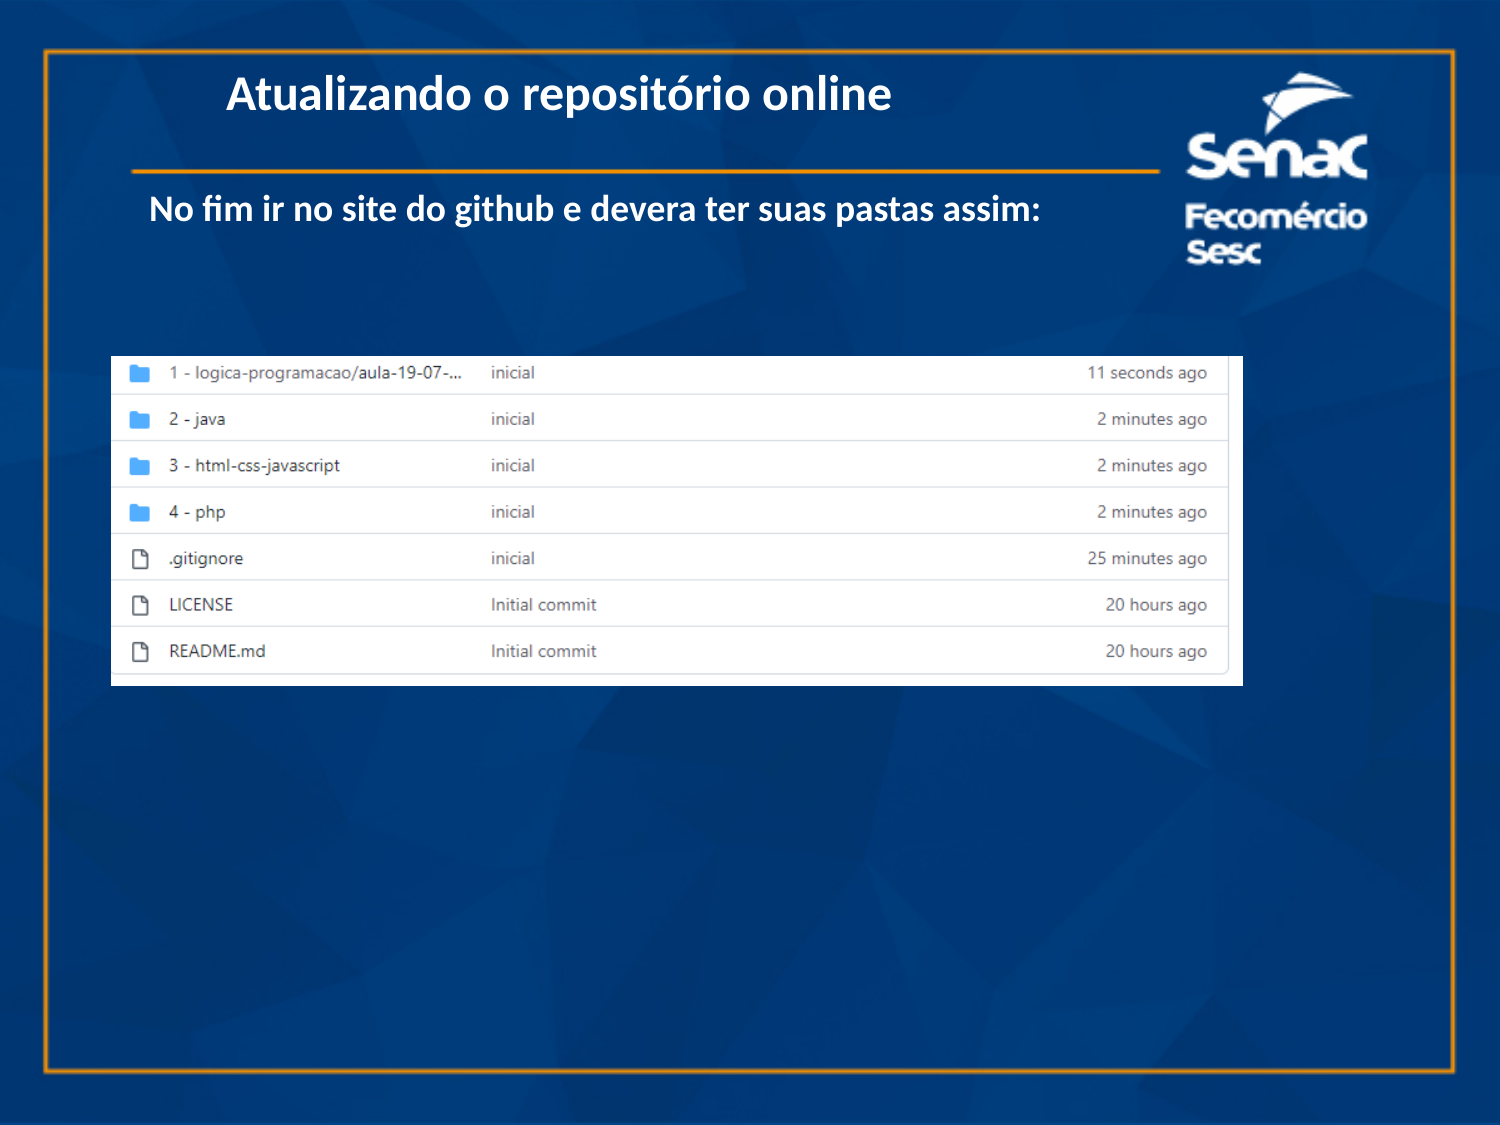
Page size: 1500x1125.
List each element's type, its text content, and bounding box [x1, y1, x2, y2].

text_box No fim ir no site do github e devera ter suas pastas assim: [134, 176, 1058, 237]
text_box [130, 68, 1130, 182]
text_box Atualizando o repositório online [211, 52, 908, 128]
picture [0, 0, 1500, 1125]
